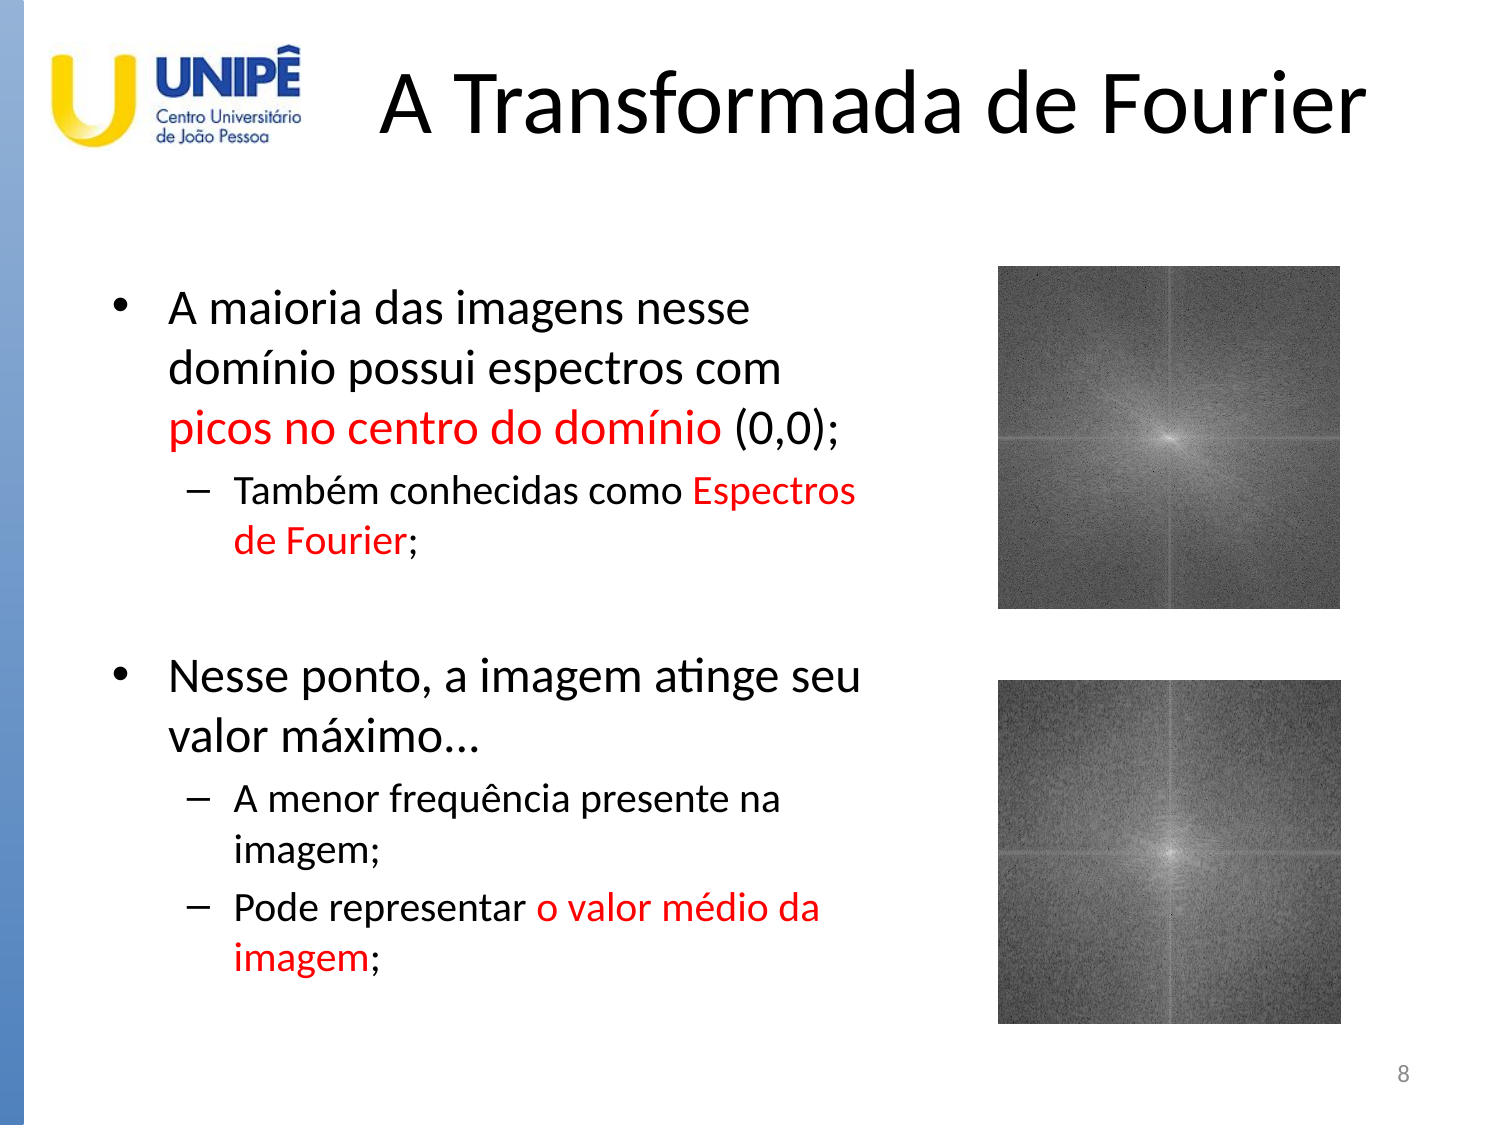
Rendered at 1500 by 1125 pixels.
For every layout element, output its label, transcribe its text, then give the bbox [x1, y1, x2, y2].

slide_number 8 [1074, 1042, 1425, 1103]
picture [49, 42, 302, 151]
picture [997, 266, 1340, 609]
list A maioria das imagens nesse domínio possui espectros com picos no centro do domínio (0,0); Também conhecidas como Espectros de Fourier; Nesse ponto, a imagem atinge seu valor máximo... A menor frequência presente na imagem; Pode representar o valor médio da imagem; [96, 267, 880, 1010]
picture [997, 680, 1341, 1024]
title A Transformada de Fourier [324, 19, 1425, 174]
